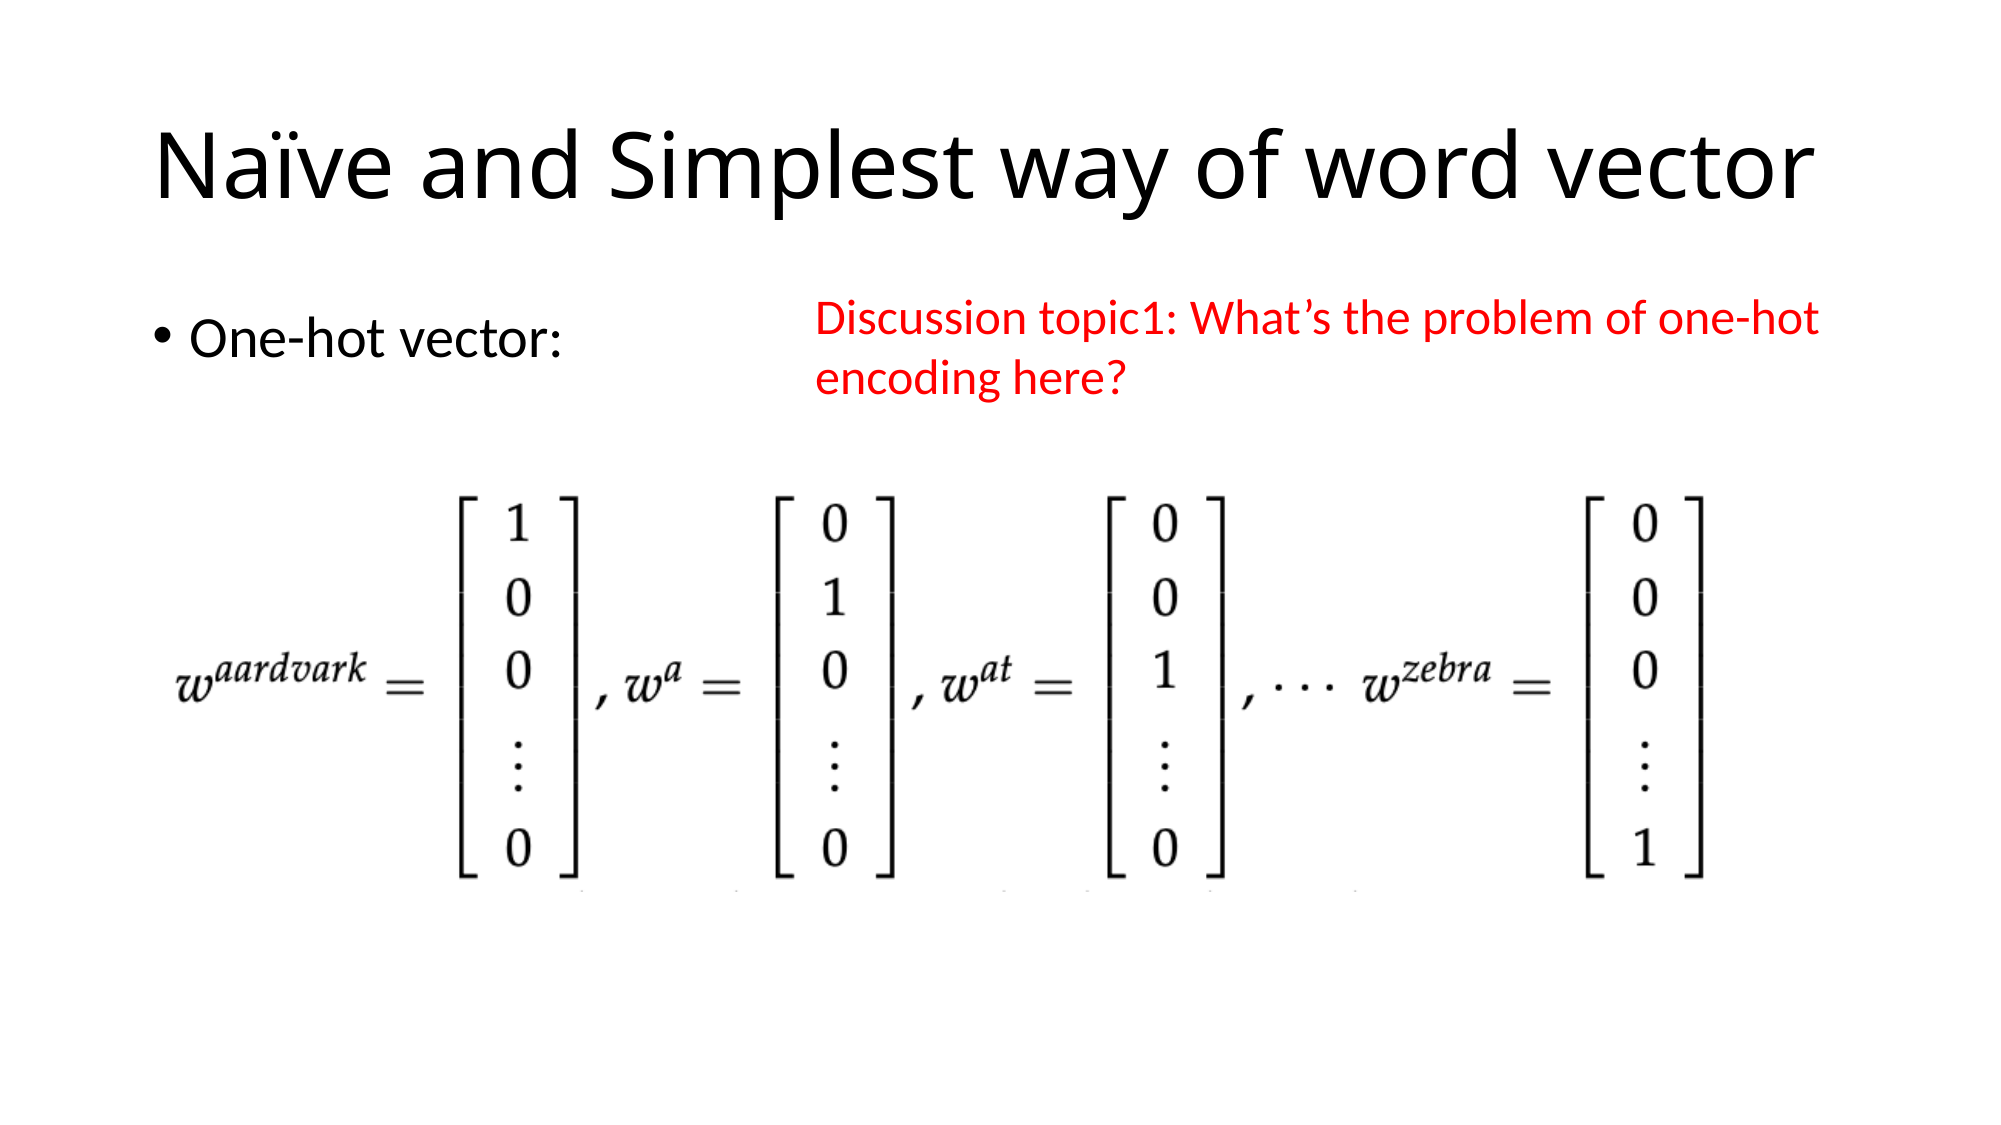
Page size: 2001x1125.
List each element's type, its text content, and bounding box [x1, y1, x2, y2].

title Naïve and Simplest way of word vector [137, 59, 1863, 278]
text_box Discussion topic1: What’s the problem of one-hot encoding here? [800, 277, 1863, 412]
list One-hot vector: [137, 299, 800, 391]
picture [137, 486, 1739, 892]
